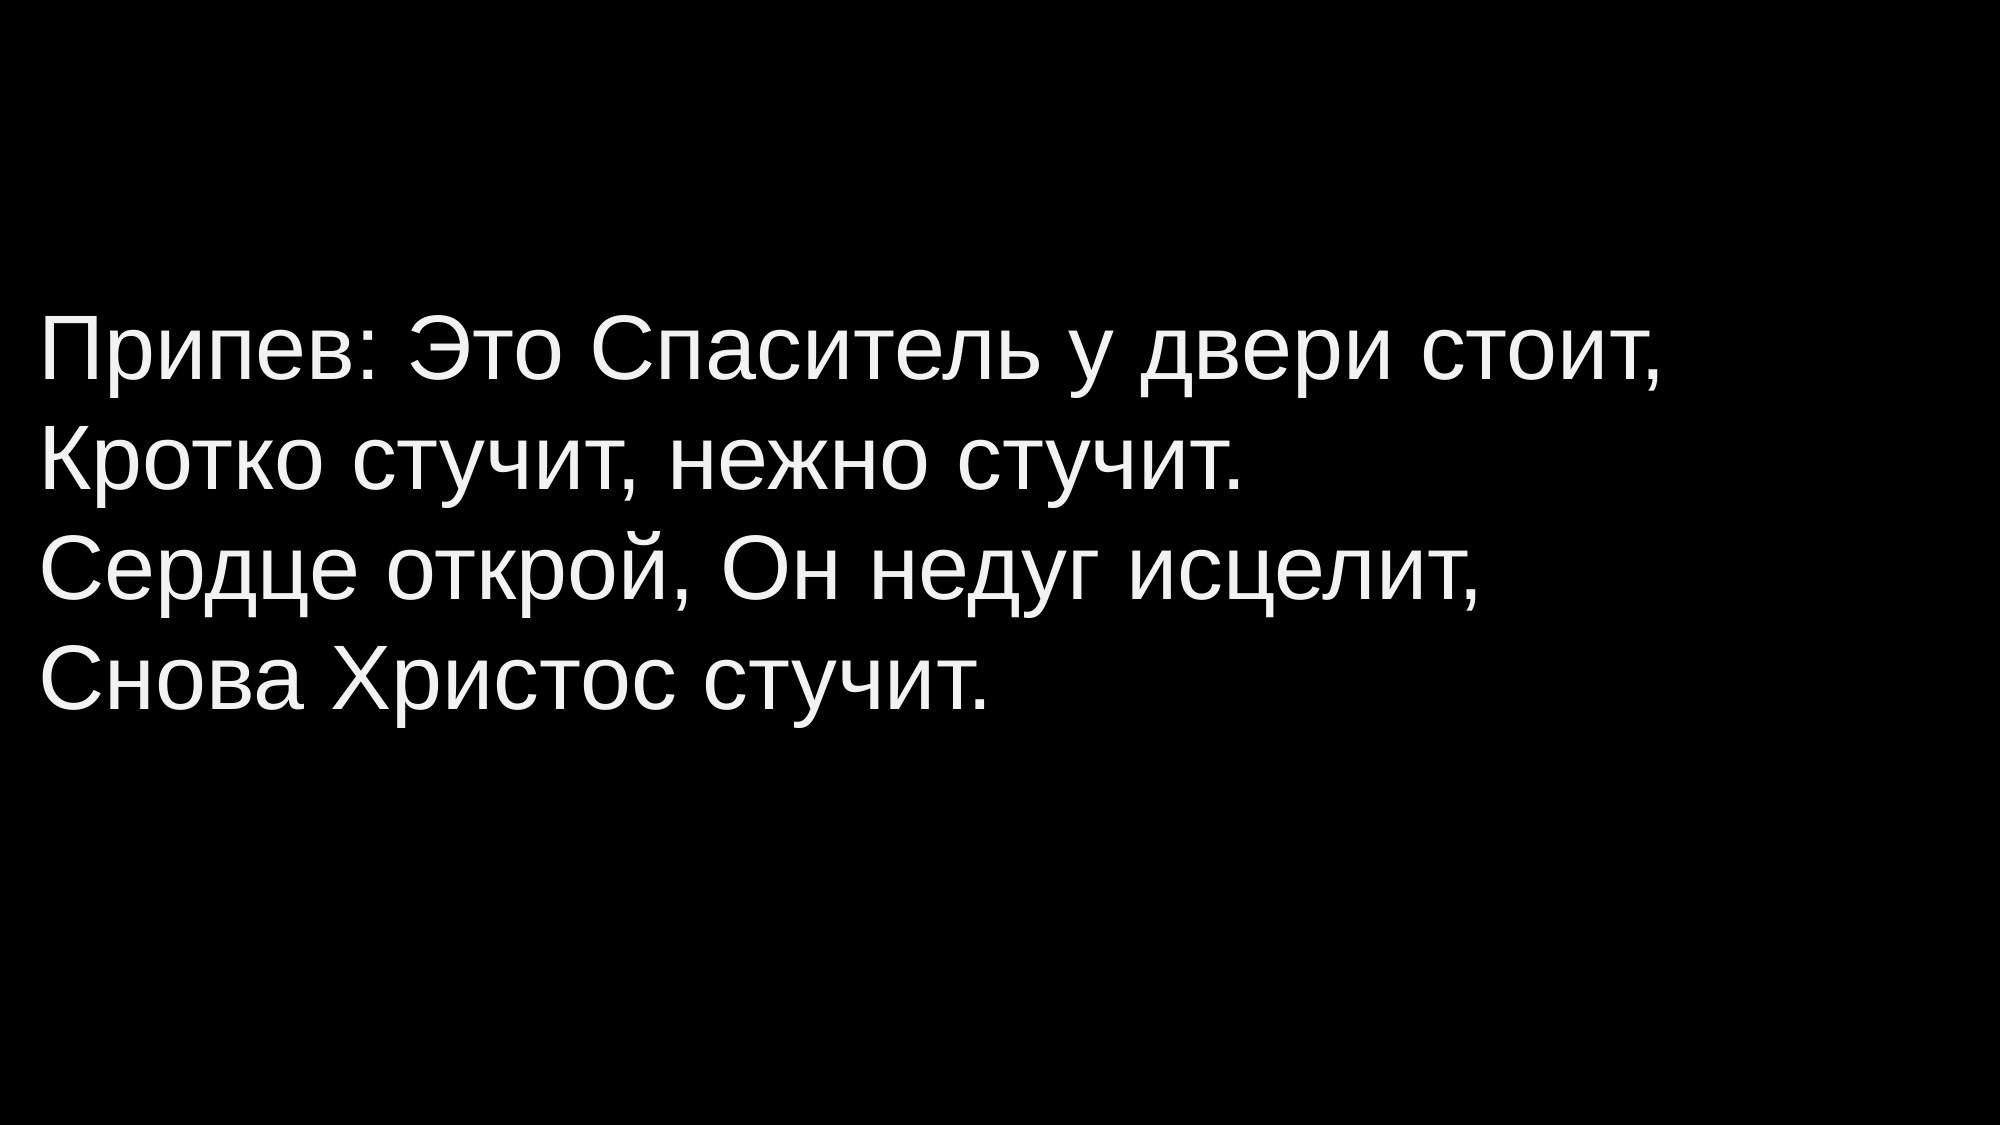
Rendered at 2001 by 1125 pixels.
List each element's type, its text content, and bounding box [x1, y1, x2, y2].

text_box Припев: Это Спаситель у двери стоит, Кротко стучит, нежно стучит. Сердце открой, Он недуг исцелит, Снова Христос стучит. [23, 0, 1976, 1125]
